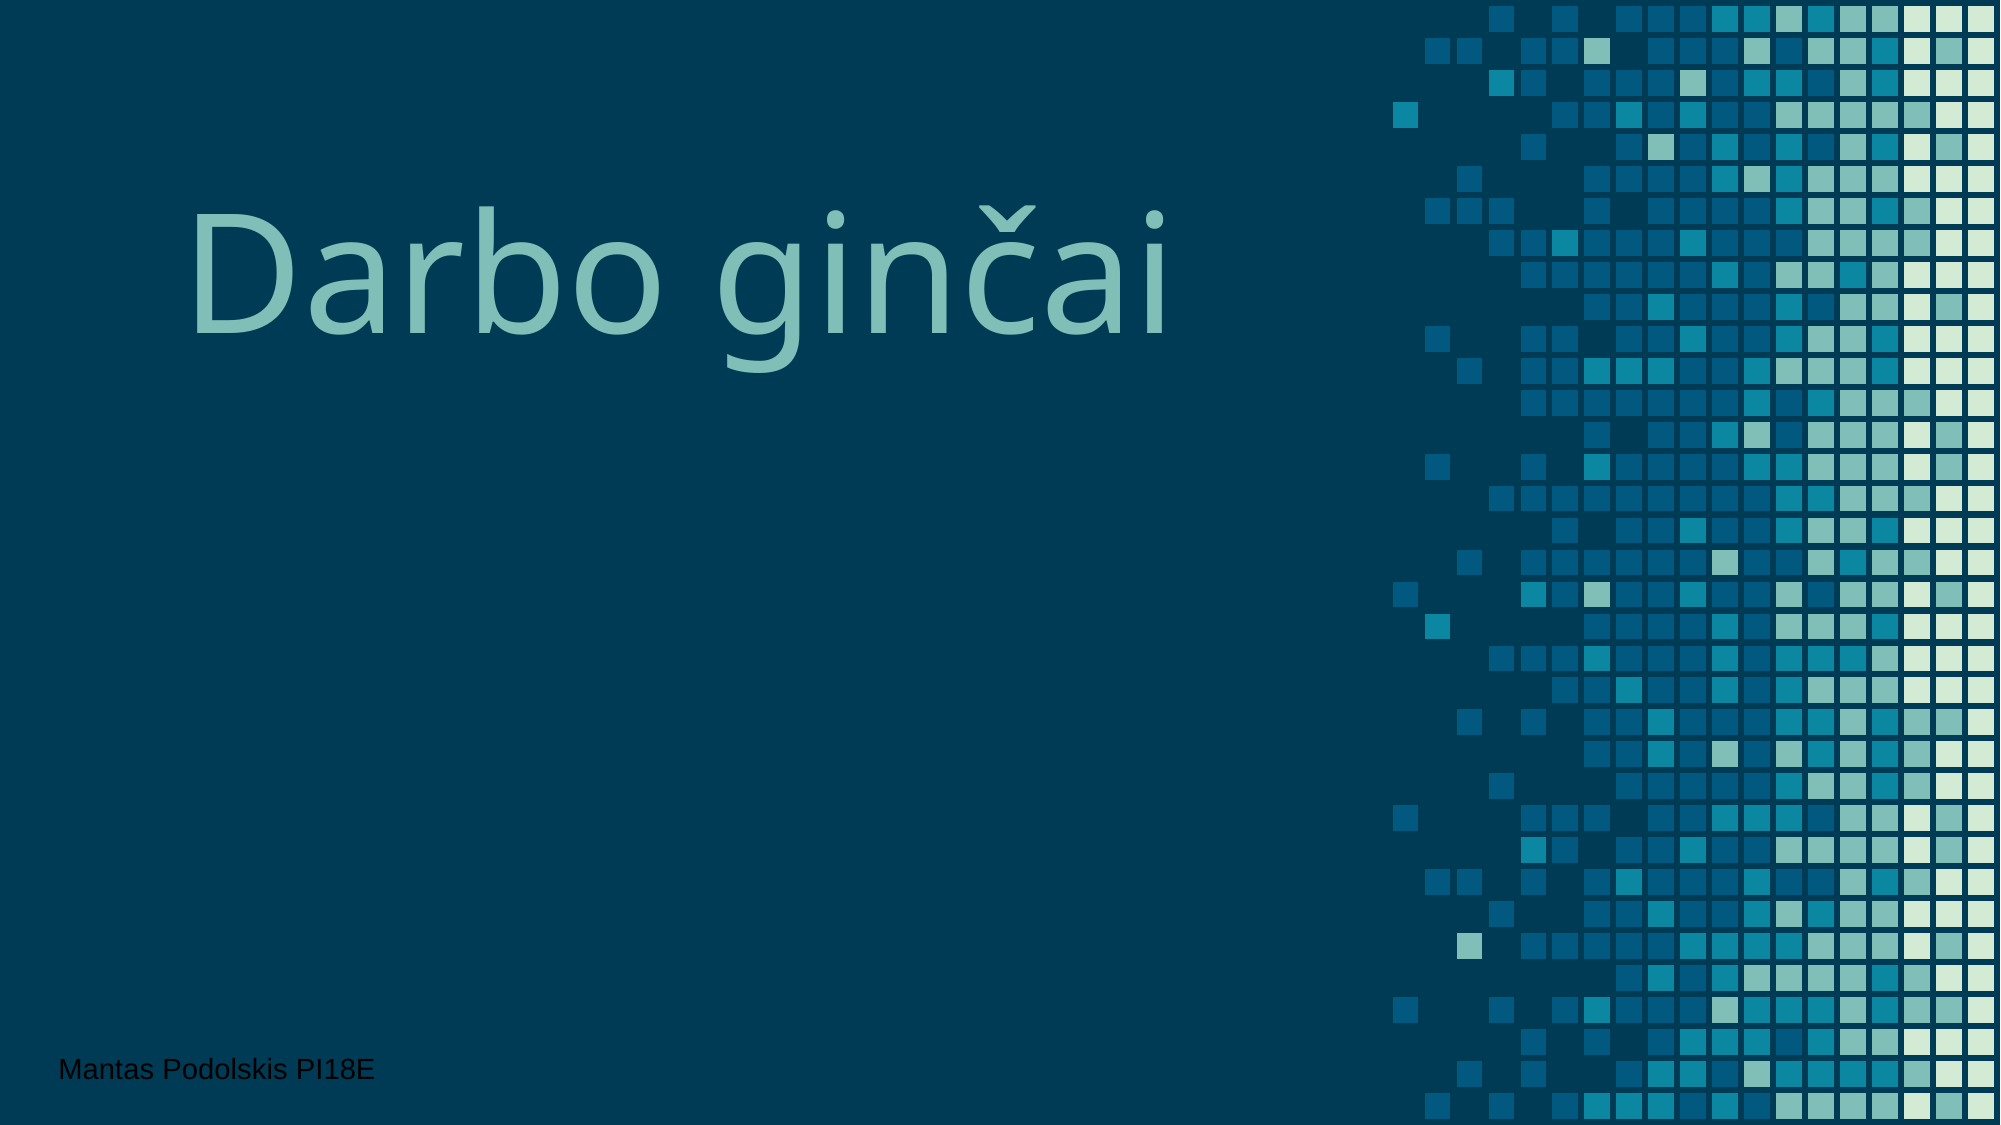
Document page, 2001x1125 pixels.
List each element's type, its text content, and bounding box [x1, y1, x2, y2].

title Darbo ginčai [166, 152, 1347, 406]
text_box Mantas Podolskis PI18E [43, 1042, 392, 1093]
